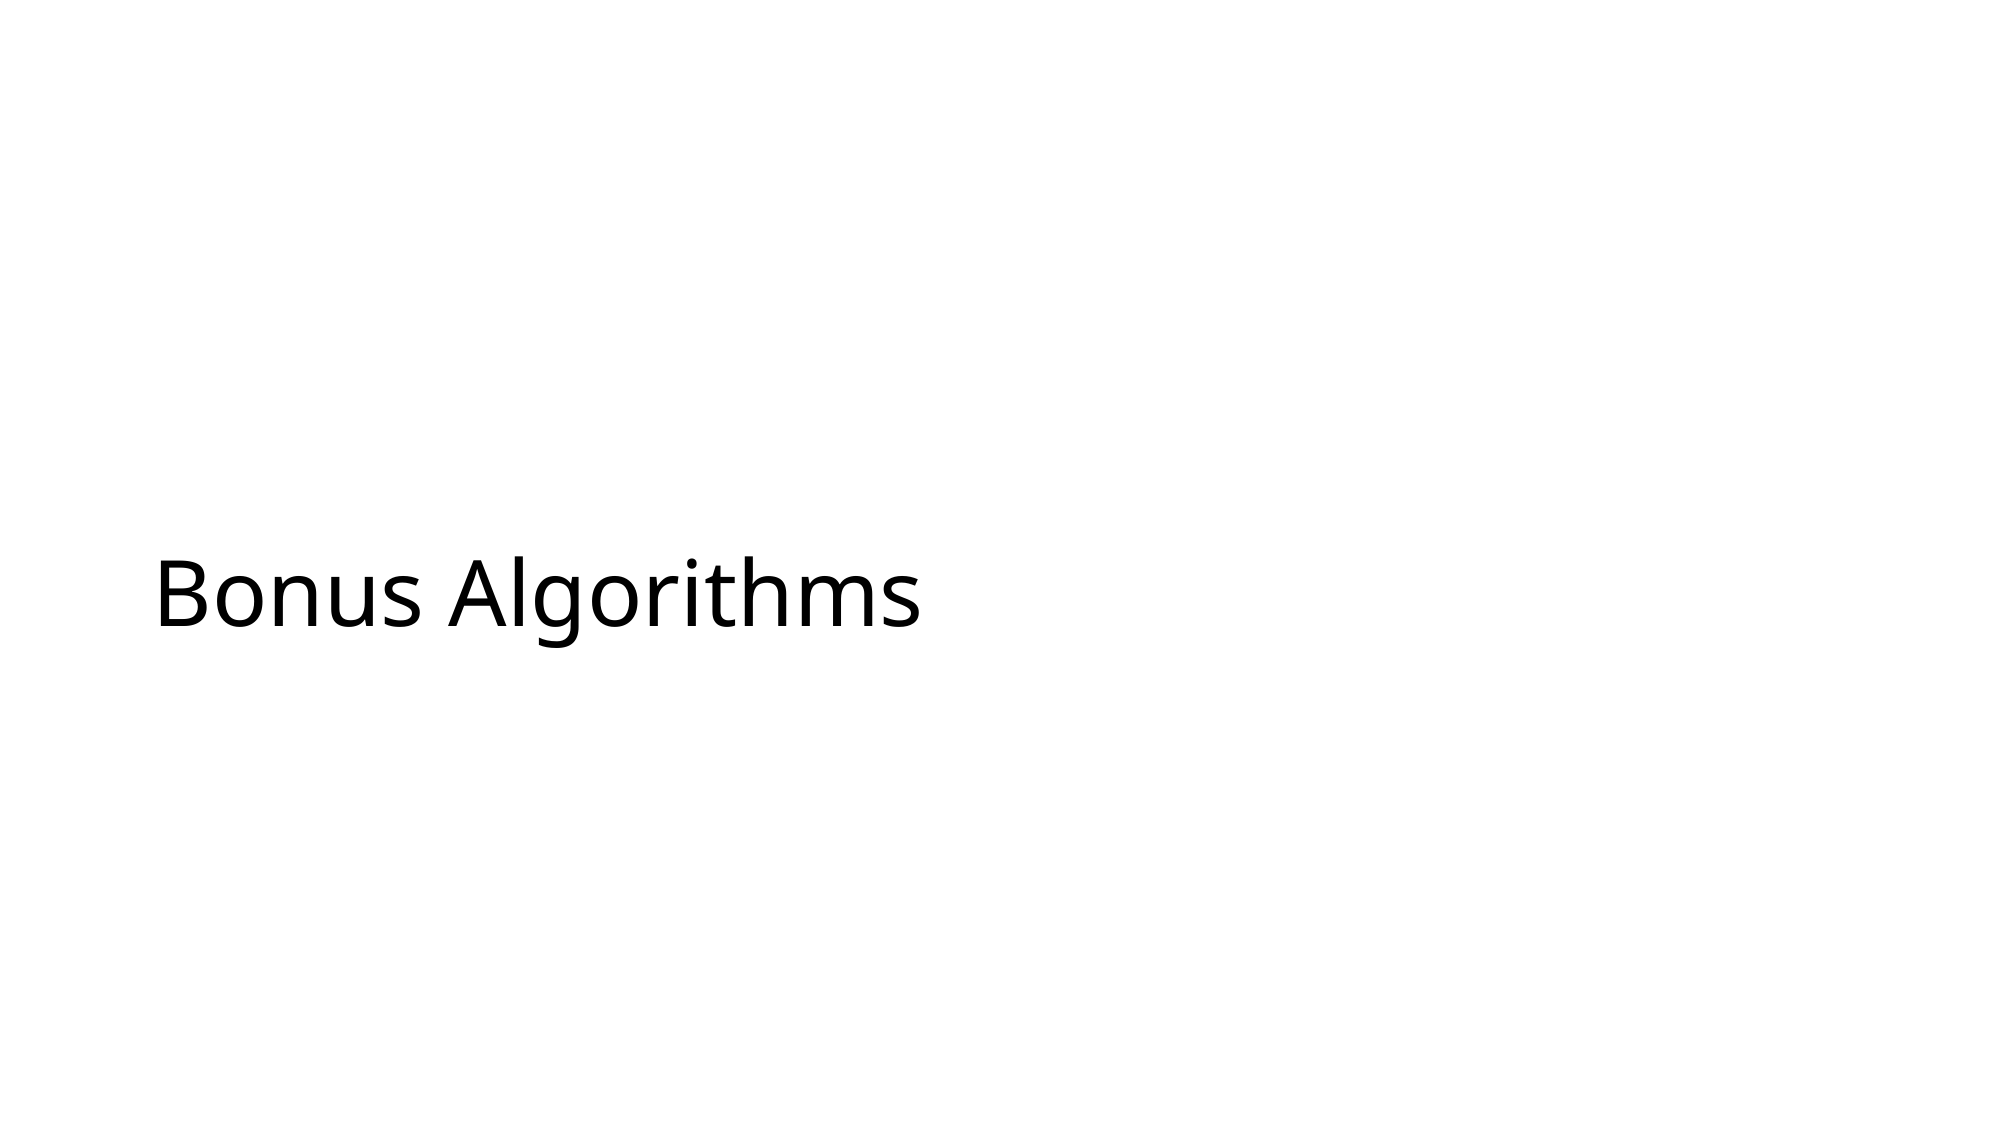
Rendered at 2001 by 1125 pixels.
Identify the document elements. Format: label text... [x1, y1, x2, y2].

title Bonus Algorithms [137, 488, 1863, 706]
